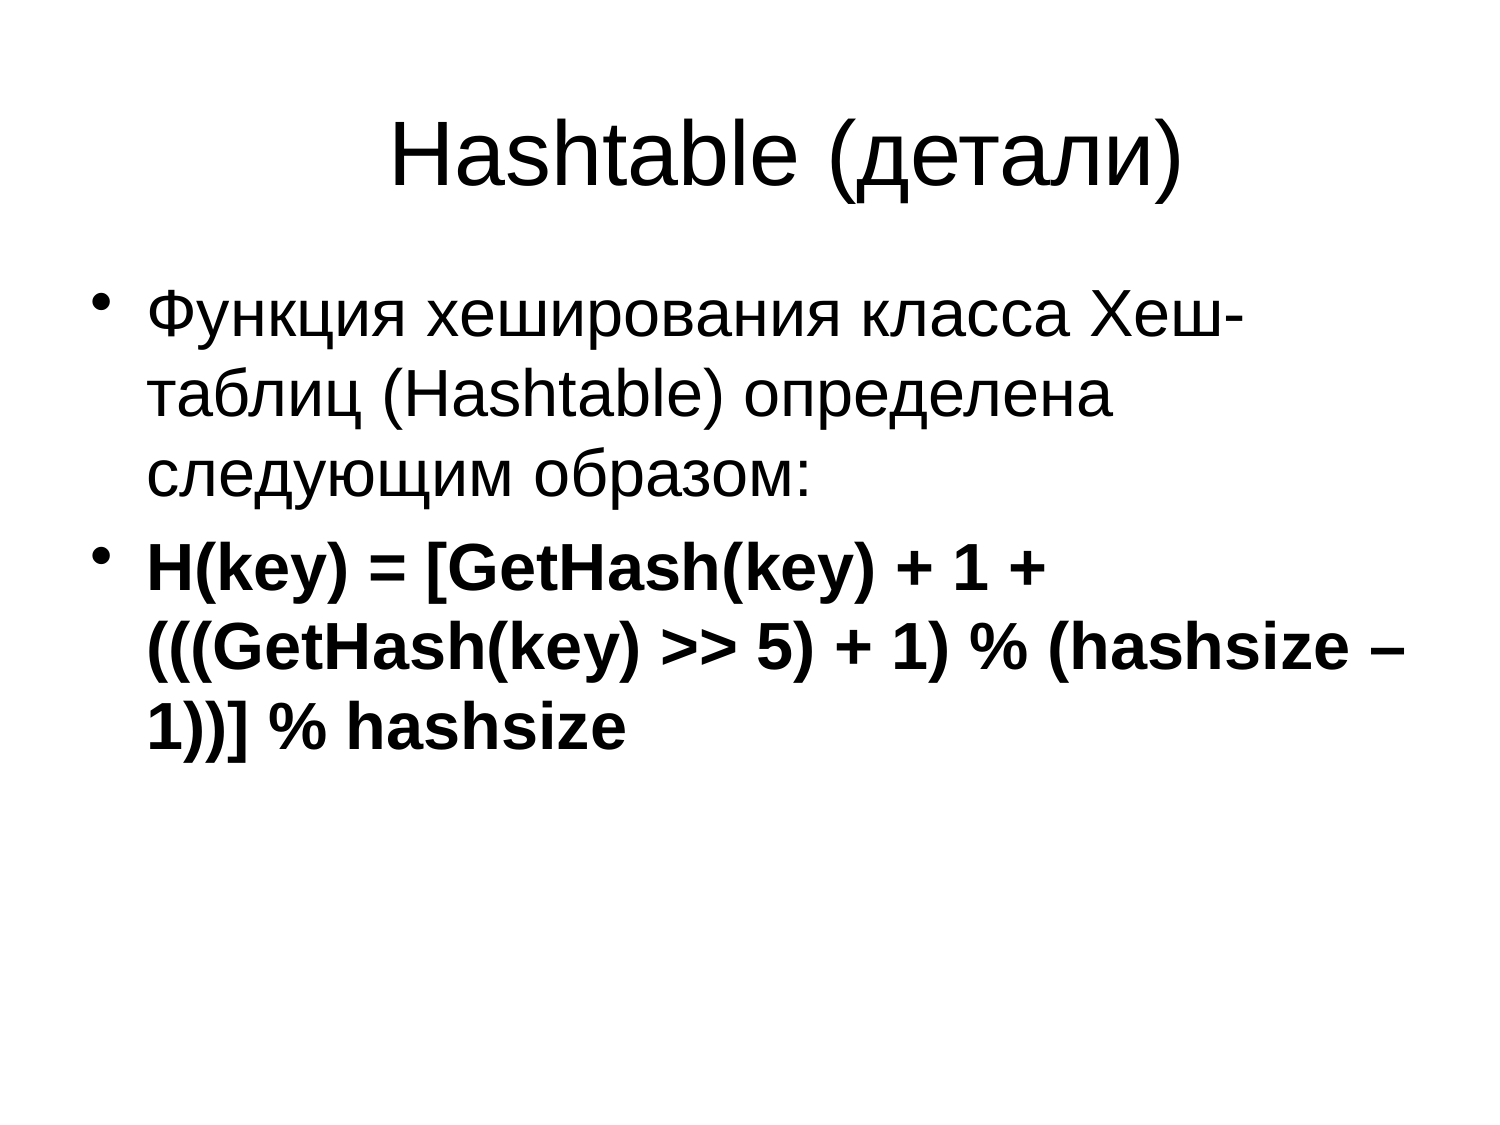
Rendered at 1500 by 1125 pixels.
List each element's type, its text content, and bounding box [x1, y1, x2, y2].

list Функция хеширования класса Хеш-таблиц (Hashtable) определена следующим образом: H(key) = [GetHash(key) + 1 + (((GetHash(key) >> 5) + 1) % (hashsize – 1))] % hashsize [75, 262, 1425, 1005]
title Hashtable (детали) [112, 54, 1463, 243]
